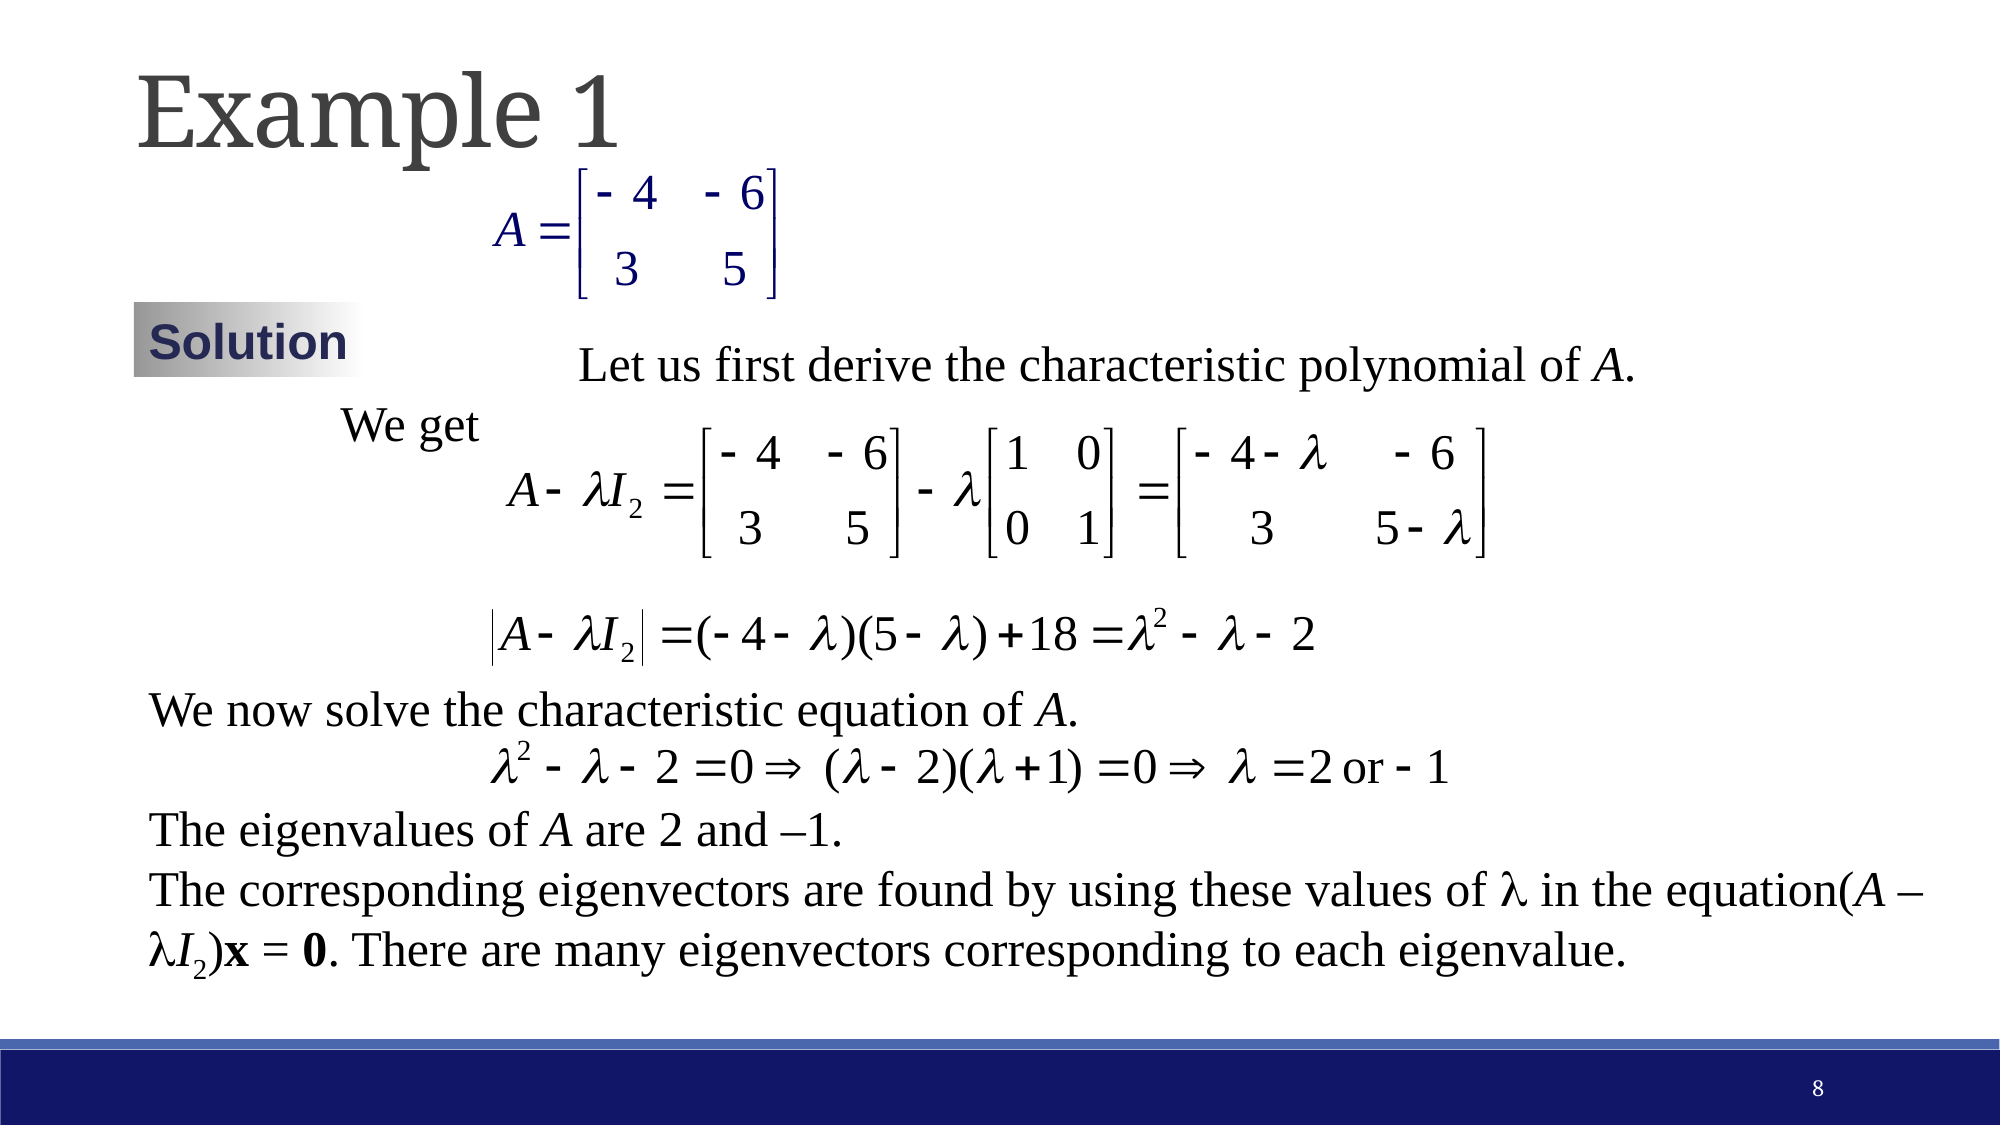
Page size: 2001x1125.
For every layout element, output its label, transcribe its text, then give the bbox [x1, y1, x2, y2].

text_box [486, 732, 1451, 801]
slide_number 8 [1624, 1059, 1840, 1120]
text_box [486, 163, 788, 298]
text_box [133, 301, 1653, 672]
text_box We now solve the characteristic equation of A. The eigenvalues of A are 2 and –1. The corresponding eigenvectors are found by using these values of  in the equation(A – I2)x = 0. There are many eigenvectors corresponding to each eigenvalue. [133, 669, 1942, 993]
title Example 1 [120, 54, 1771, 176]
